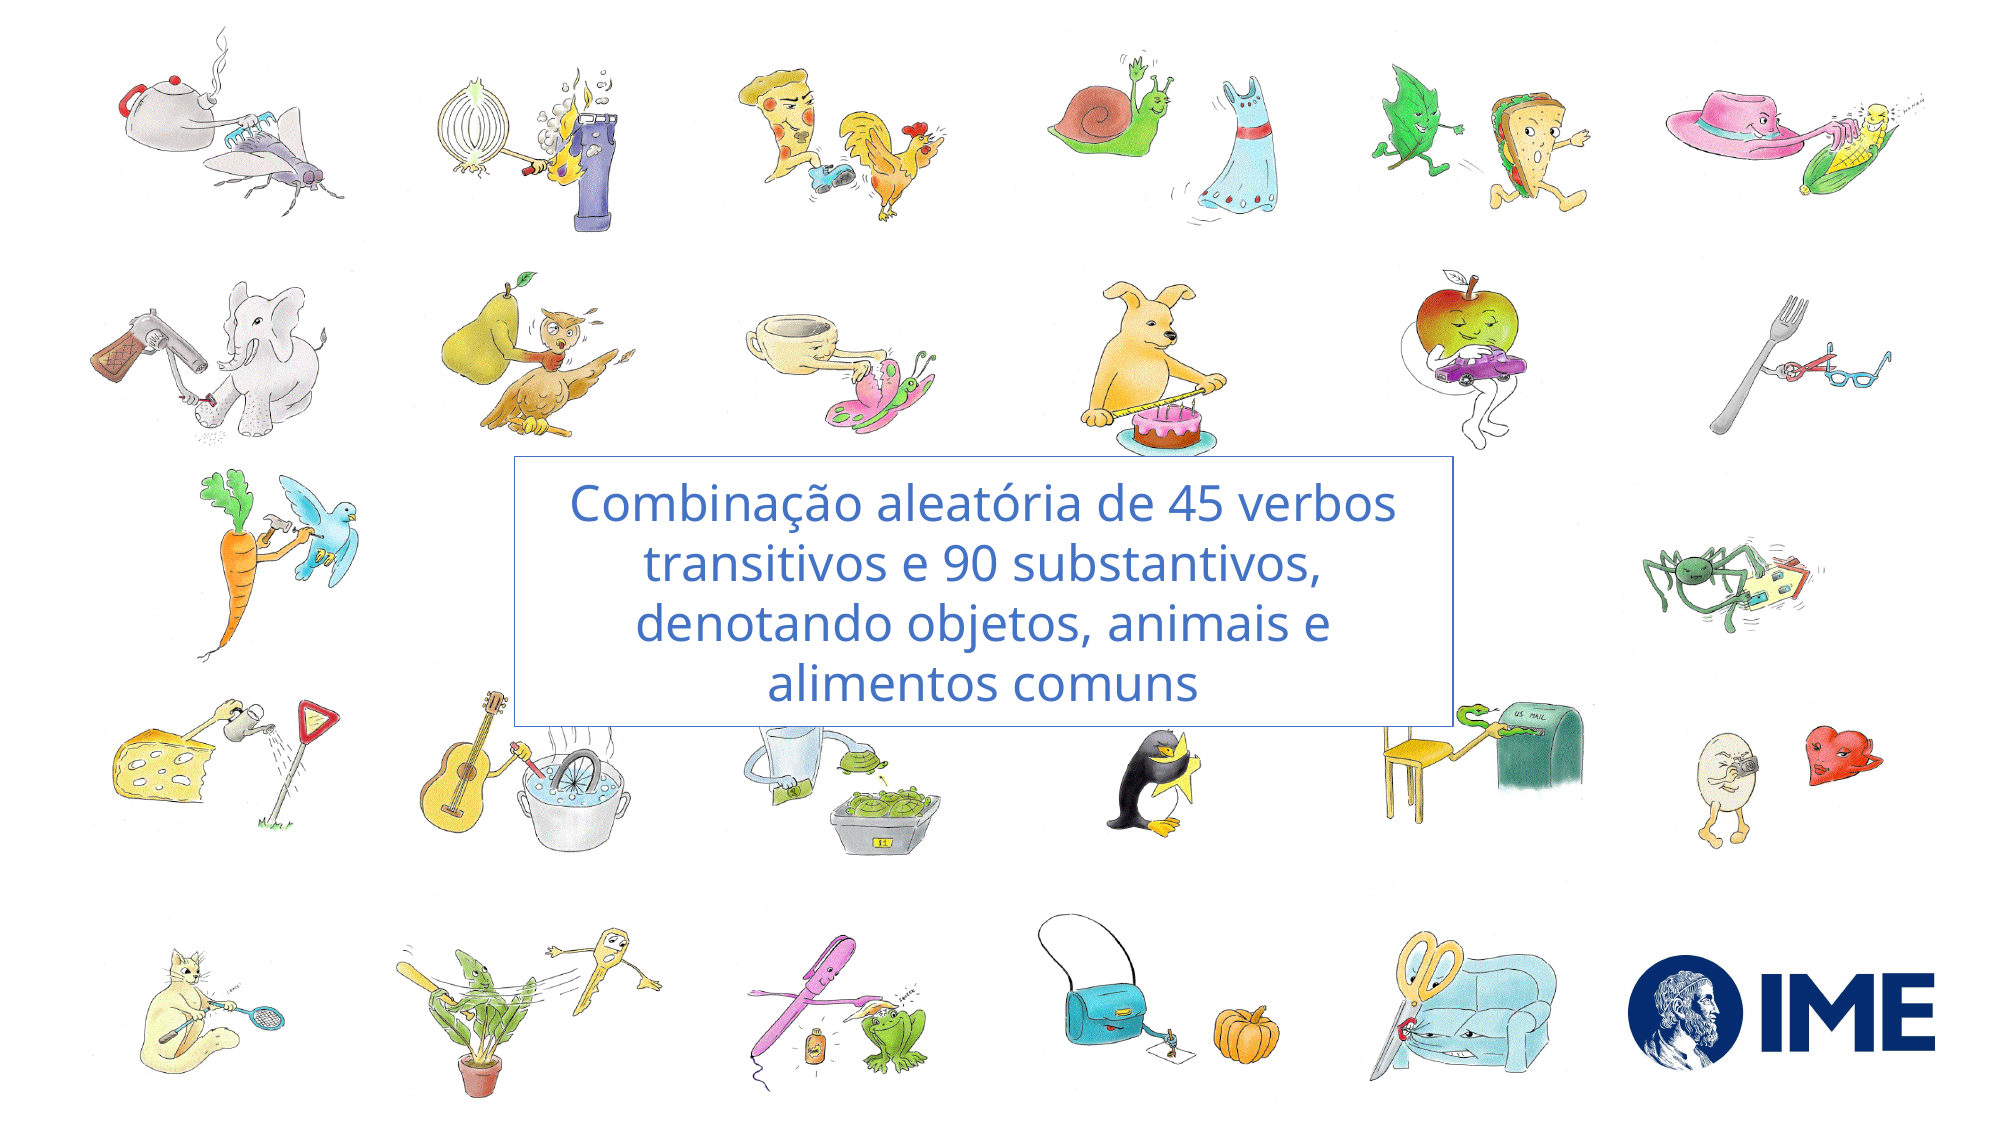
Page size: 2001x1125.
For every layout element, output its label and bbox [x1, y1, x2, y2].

picture [1621, 943, 1952, 1091]
text_box [52, 16, 1952, 1109]
